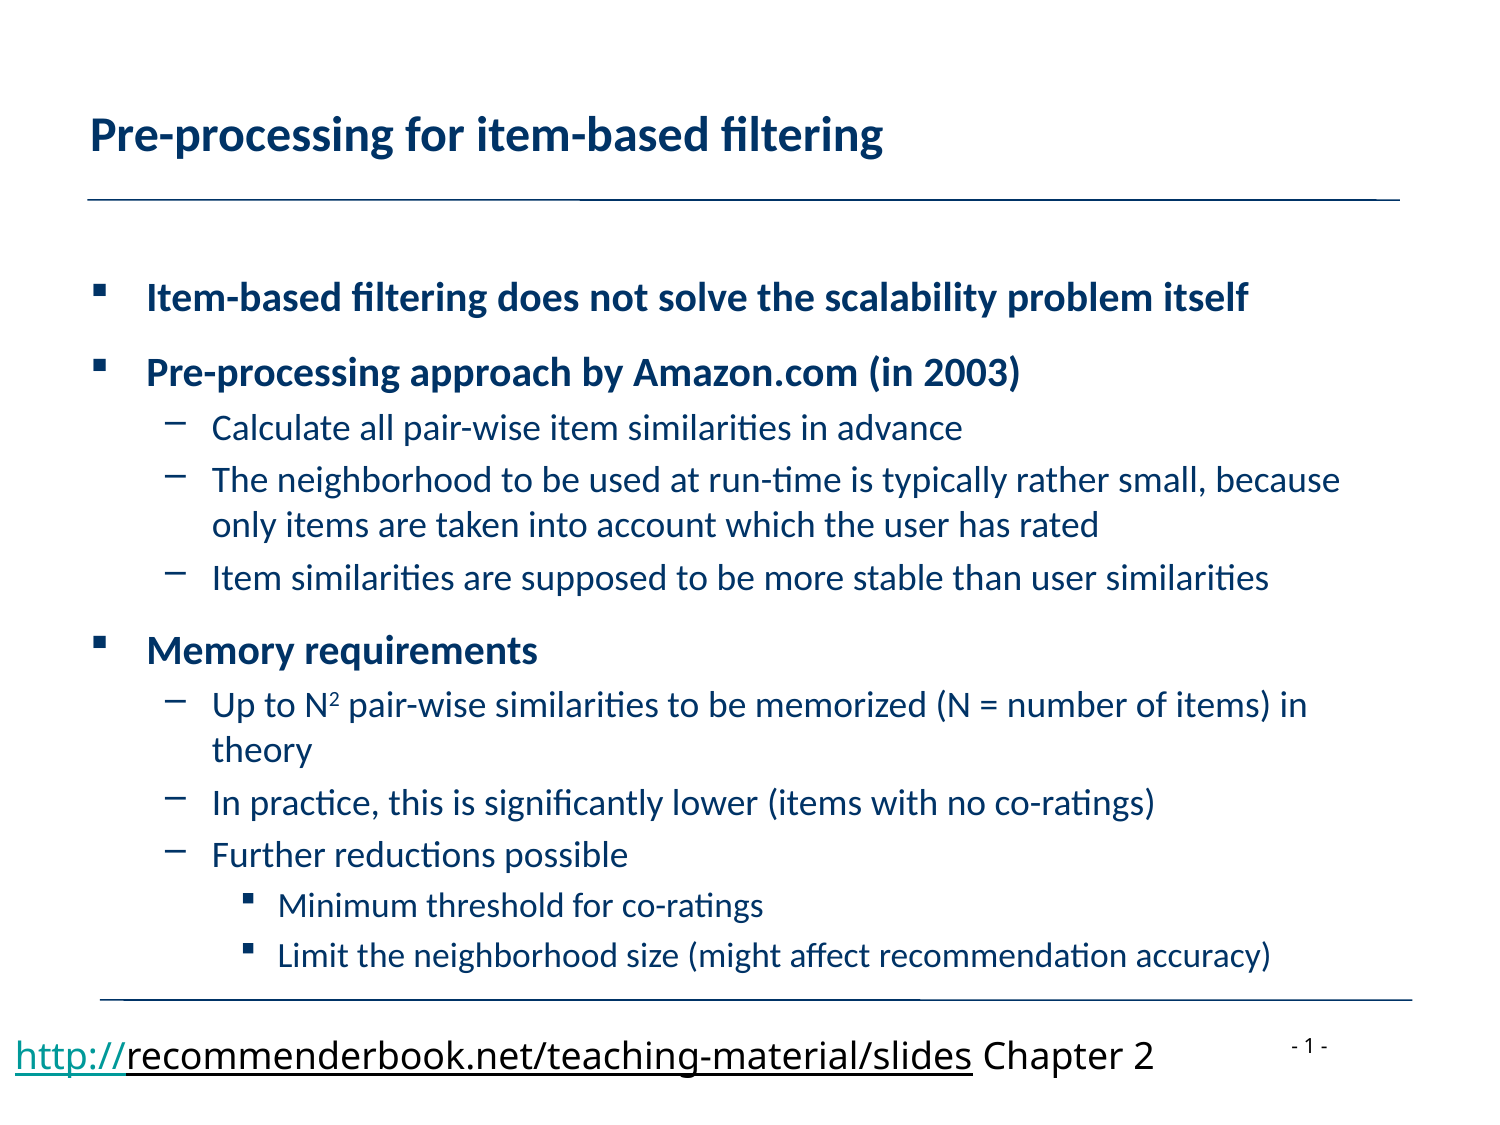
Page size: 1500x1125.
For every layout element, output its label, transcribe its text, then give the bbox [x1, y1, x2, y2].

list Item-based filtering does not solve the scalability problem itself Pre-processing approach by Amazon.com (in 2003) Calculate all pair-wise item similarities in advance The neighborhood to be used at run-time is typically rather small, because only items are taken into account which the user has rated Item similarities are supposed to be more stable than user similarities Memory requirements Up to N2 pair-wise similarities to be memorized (N = number of items) in theory In practice, this is significantly lower (items with no co-ratings) Further reductions possible Minimum threshold for co-ratings Limit the neighborhood size (might affect recommendation accuracy) [74, 262, 1426, 1006]
text_box http://recommenderbook.net/teaching-material/slides Chapter 2 [0, 1024, 1288, 1091]
title Pre-processing for item-based filtering [74, 37, 1426, 226]
